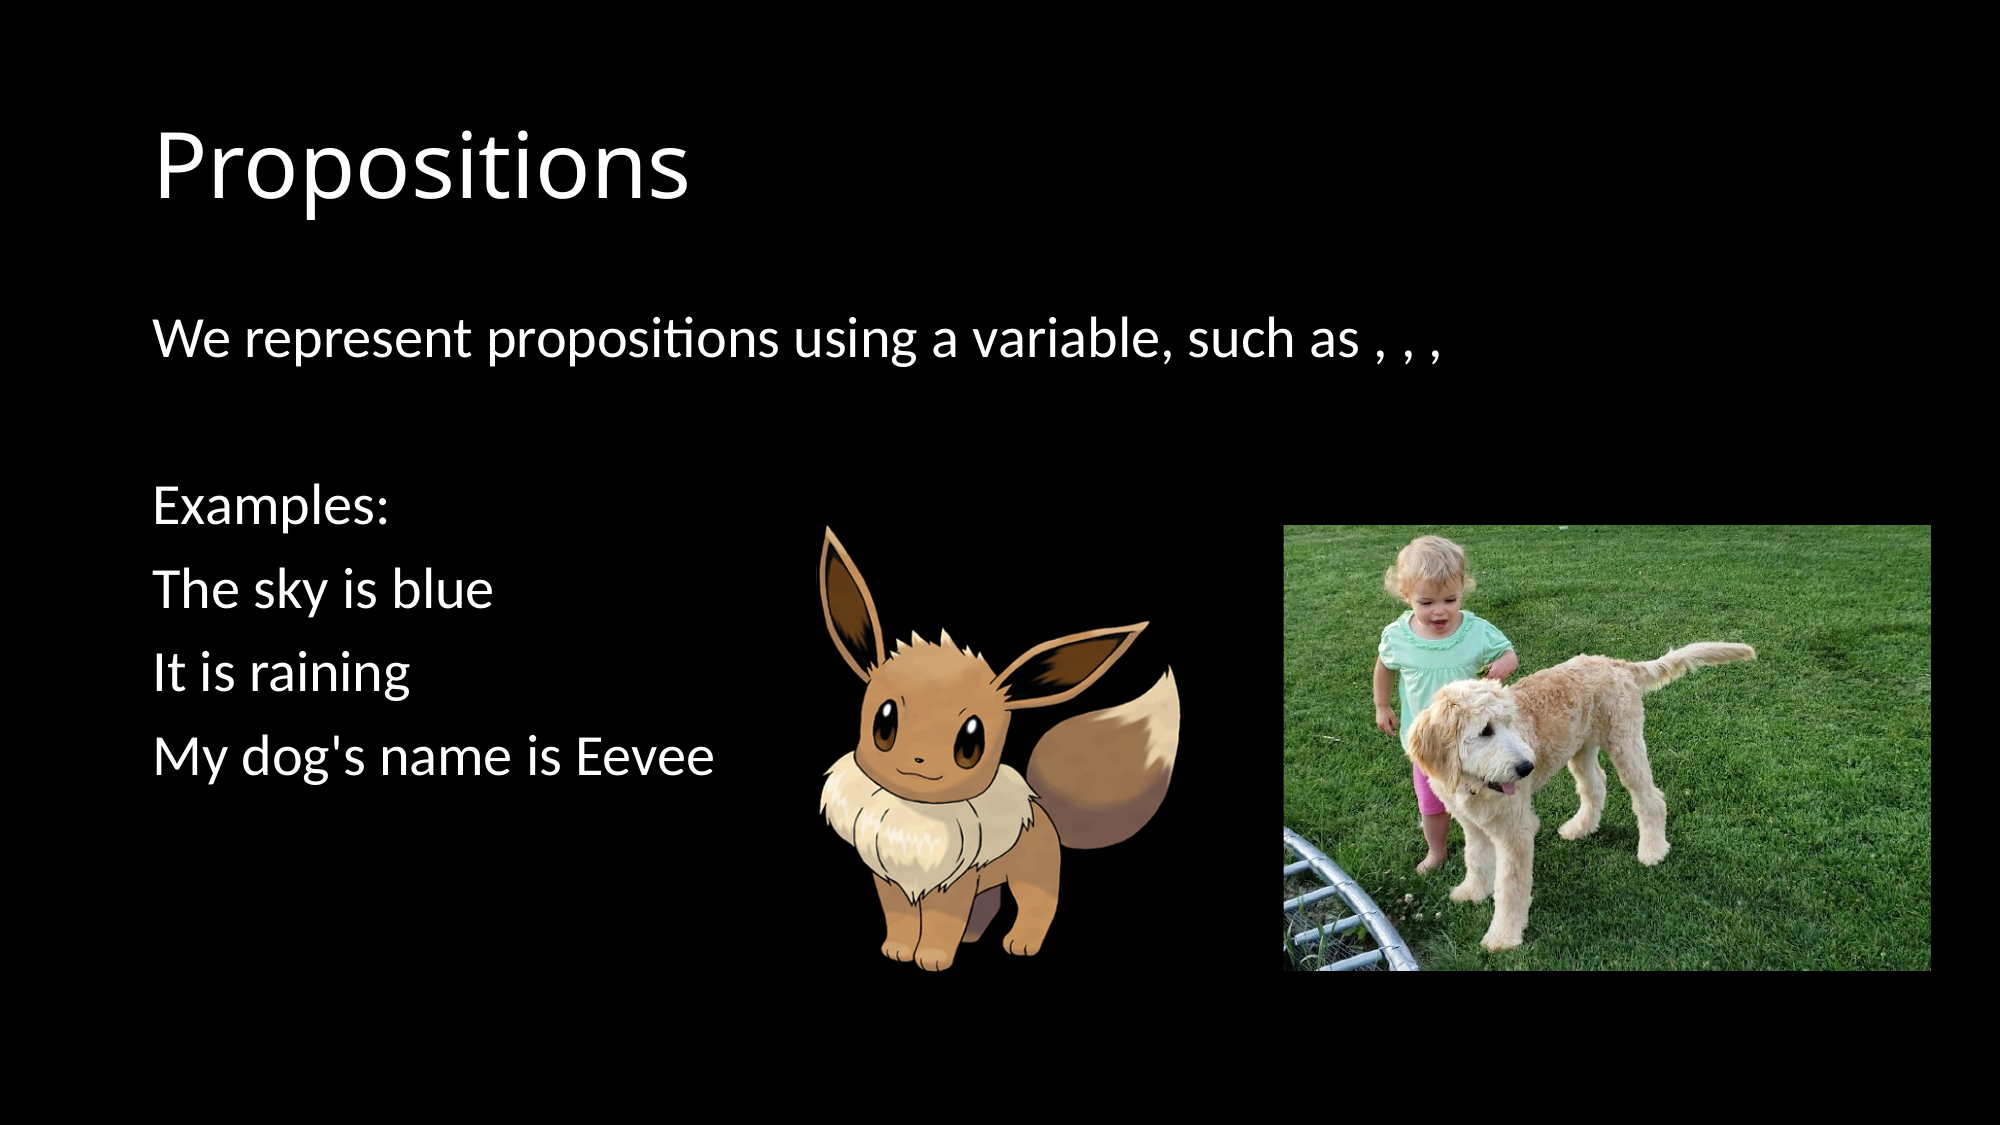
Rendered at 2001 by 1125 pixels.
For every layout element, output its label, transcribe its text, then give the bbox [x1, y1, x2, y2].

picture [752, 500, 1248, 996]
picture [1283, 525, 1932, 971]
title Propositions [137, 59, 1863, 278]
